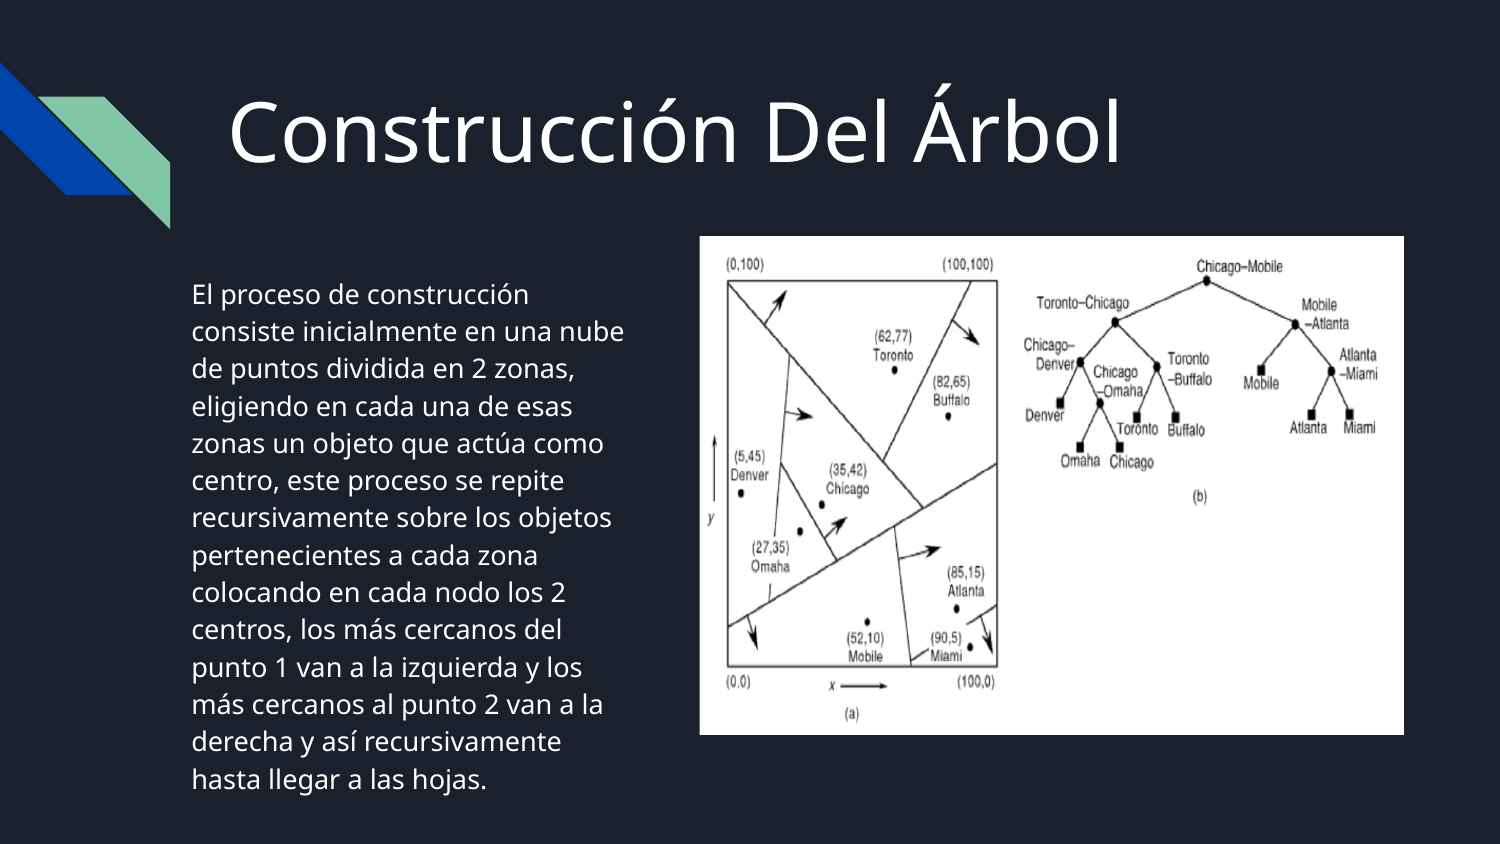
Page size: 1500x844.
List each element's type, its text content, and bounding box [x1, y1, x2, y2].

title Construcción Del Árbol [212, 64, 1368, 215]
picture [699, 235, 1405, 735]
list El proceso de construcción consiste inicialmente en una nube de puntos dividida en 2 zonas, eligiendo en cada una de esas zonas un objeto que actúa como centro, este proceso se repite recursivamente sobre los objetos pertenecientes a cada zona colocando en cada nodo los 2 centros, los más cercanos del punto 1 van a la izquierda y los más cercanos al punto 2 van a la derecha y así recursivamente hasta llegar a las hojas. [176, 257, 647, 735]
